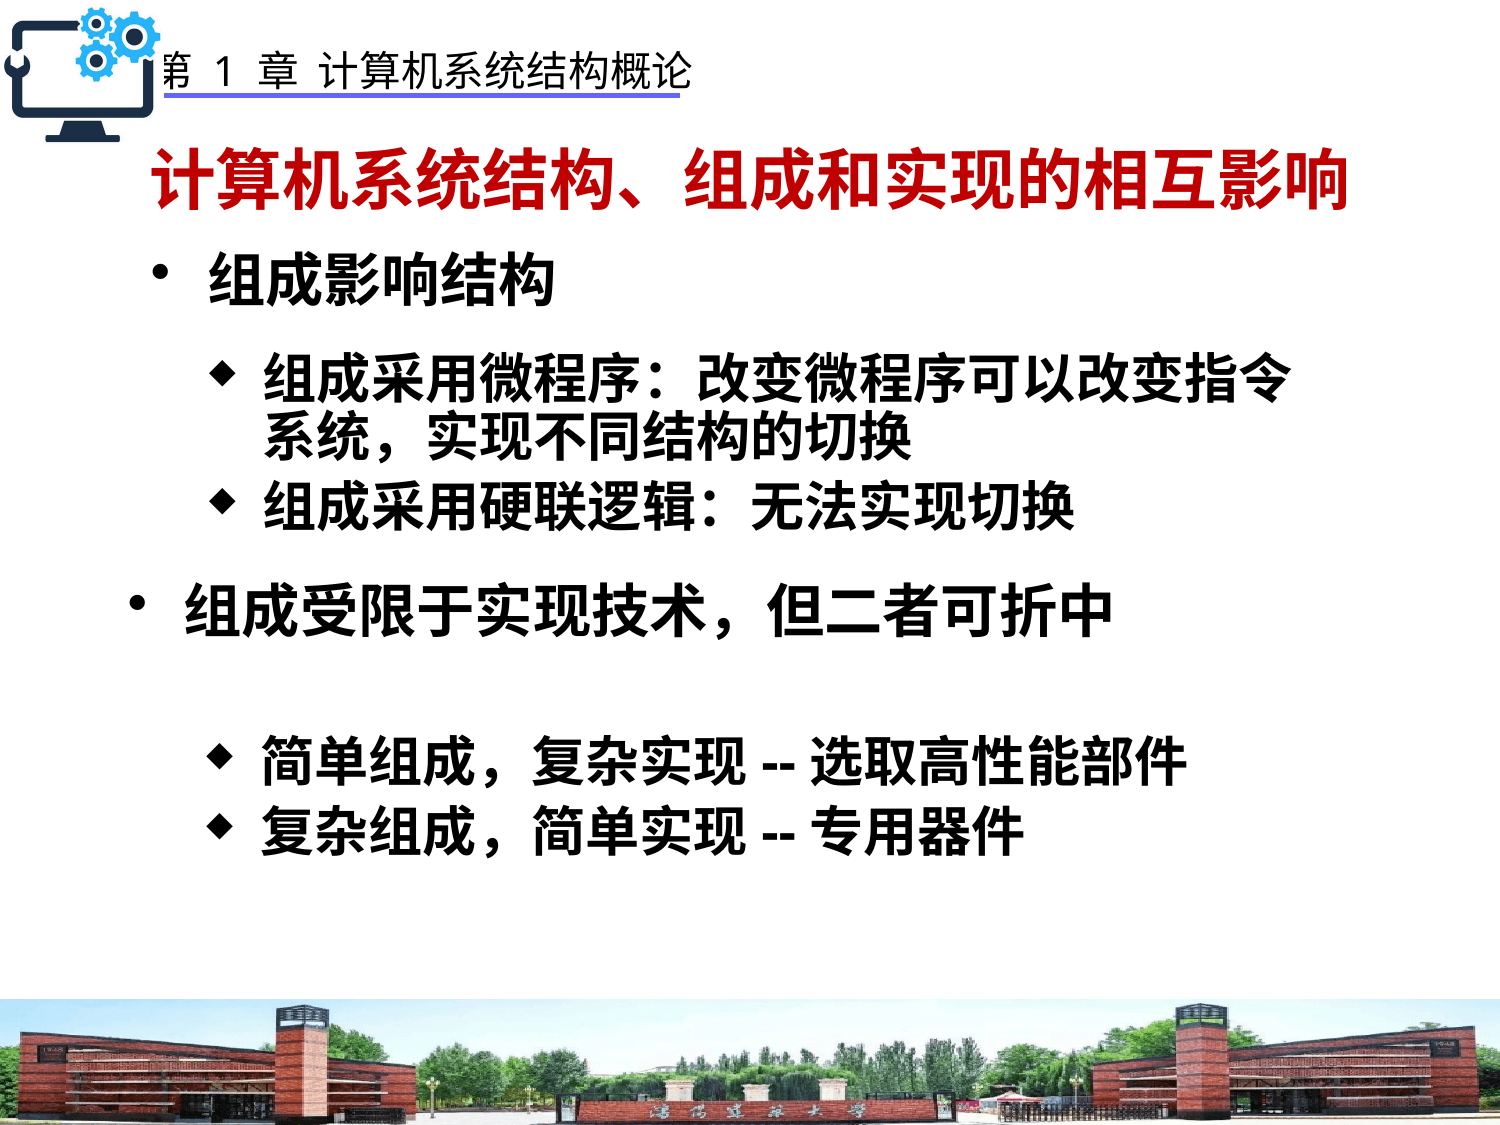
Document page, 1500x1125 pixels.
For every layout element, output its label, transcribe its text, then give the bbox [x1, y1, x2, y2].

picture [0, 999, 1500, 1125]
text_box 简单组成，复杂实现--选取高性能部件 复杂组成，简单实现--专用器件 [188, 727, 1311, 953]
text_box 组成影响结构 [135, 243, 1317, 345]
picture [0, 0, 680, 149]
title 计算机系统结构、组成和实现的相互影响 [112, 99, 1388, 256]
text_box 组成受限于实现技术，但二者可折中 [112, 574, 1294, 676]
text_box 组成采用微程序：改变微程序可以改变指令系统，实现不同结构的切换 组成采用硬联逻辑：无法实现切换 [191, 345, 1314, 569]
